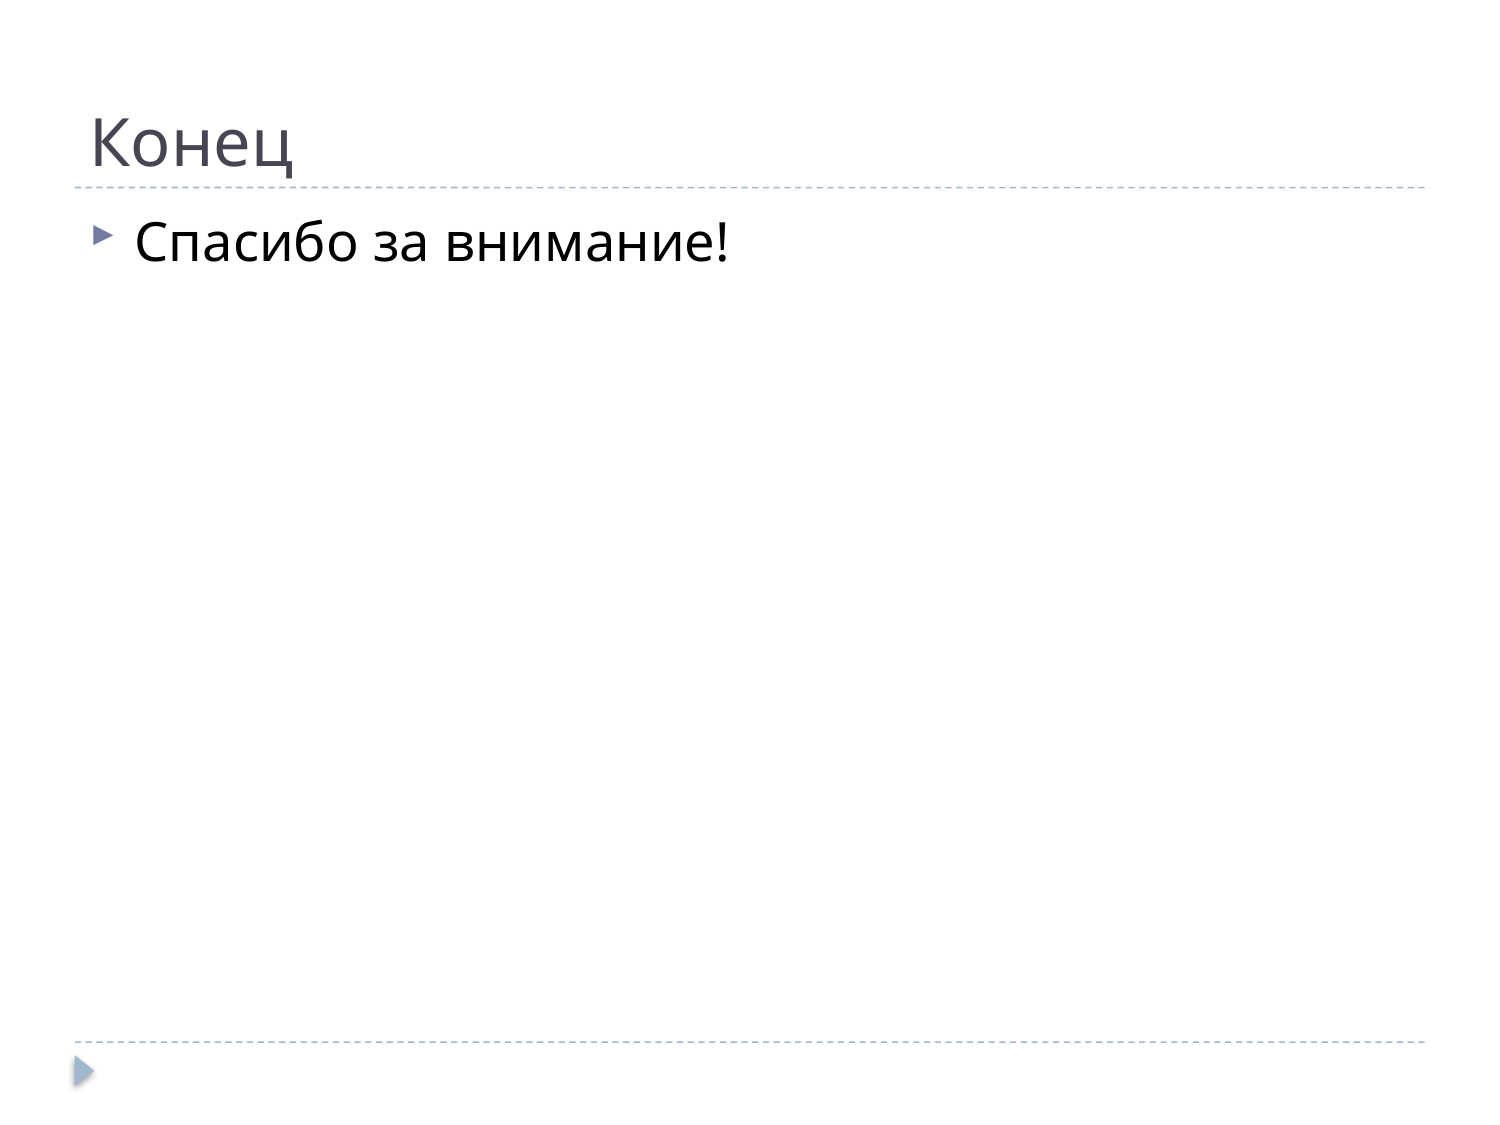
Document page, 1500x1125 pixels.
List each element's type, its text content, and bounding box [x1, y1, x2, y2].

title Конец [75, 24, 1425, 188]
list Спасибо за внимание! [75, 200, 1425, 1010]
